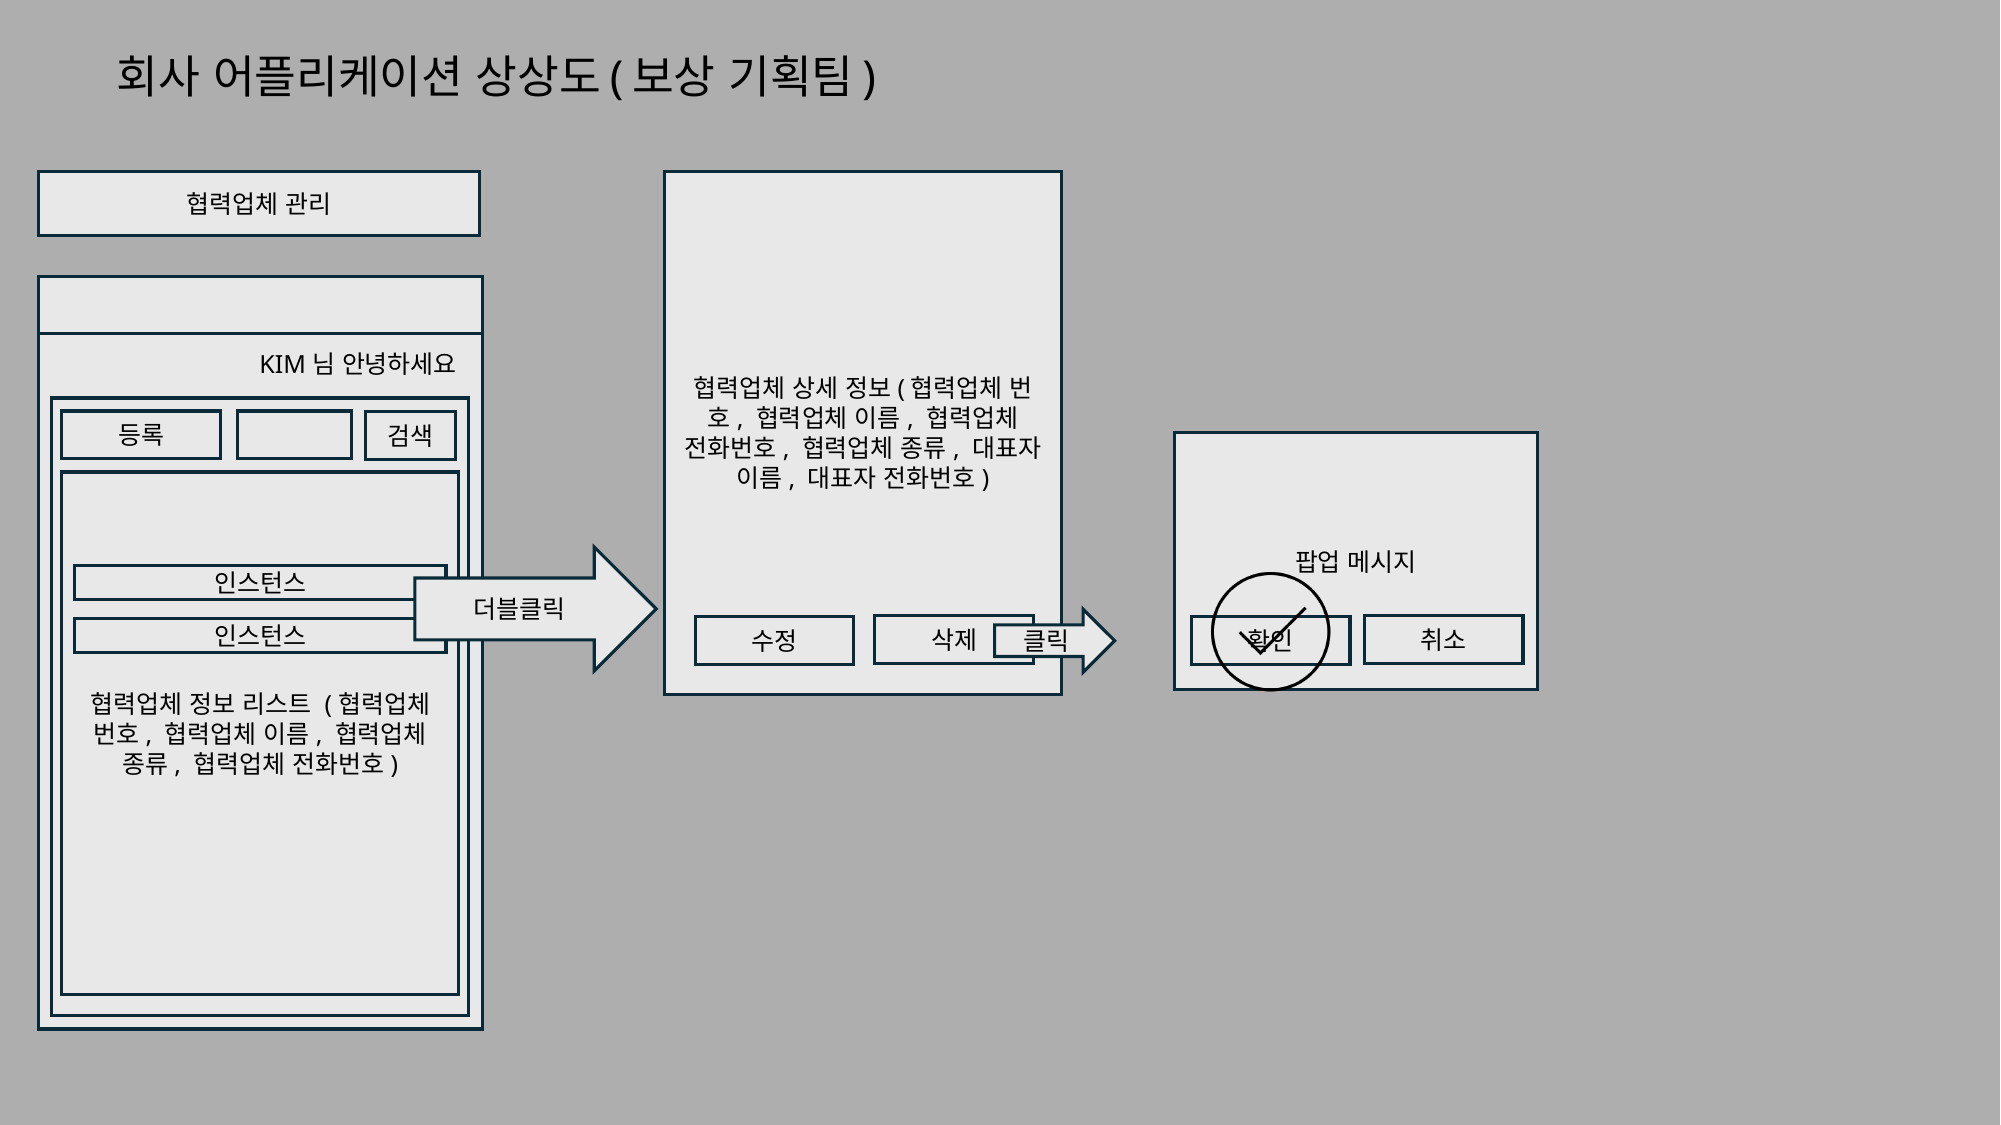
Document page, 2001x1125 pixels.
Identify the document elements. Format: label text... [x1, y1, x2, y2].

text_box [38, 276, 483, 1030]
text_box 수정 [694, 615, 855, 666]
text_box 취소 [1363, 614, 1525, 665]
text_box 클릭 [993, 605, 1117, 677]
text_box 협력업체 상세 정보(협력업체 번호, 협력업체 이름, 협력업체 전화번호, 협력업체 종류, 대표자 이름, 대표자 전화번호) [663, 170, 1063, 696]
text_box 확인 [1190, 615, 1195, 666]
text_box 삭제 [873, 614, 1035, 665]
text_box 더블클릭 [483, 543, 659, 675]
text_box 팝업 메시지 [1173, 431, 1539, 691]
text_box 확인 [1347, 615, 1352, 666]
text_box 협력업체 관리 [37, 170, 481, 237]
title 회사 어플리케이션 상상도(보상 기획팀) [21, 18, 972, 111]
picture [1195, 556, 1347, 708]
